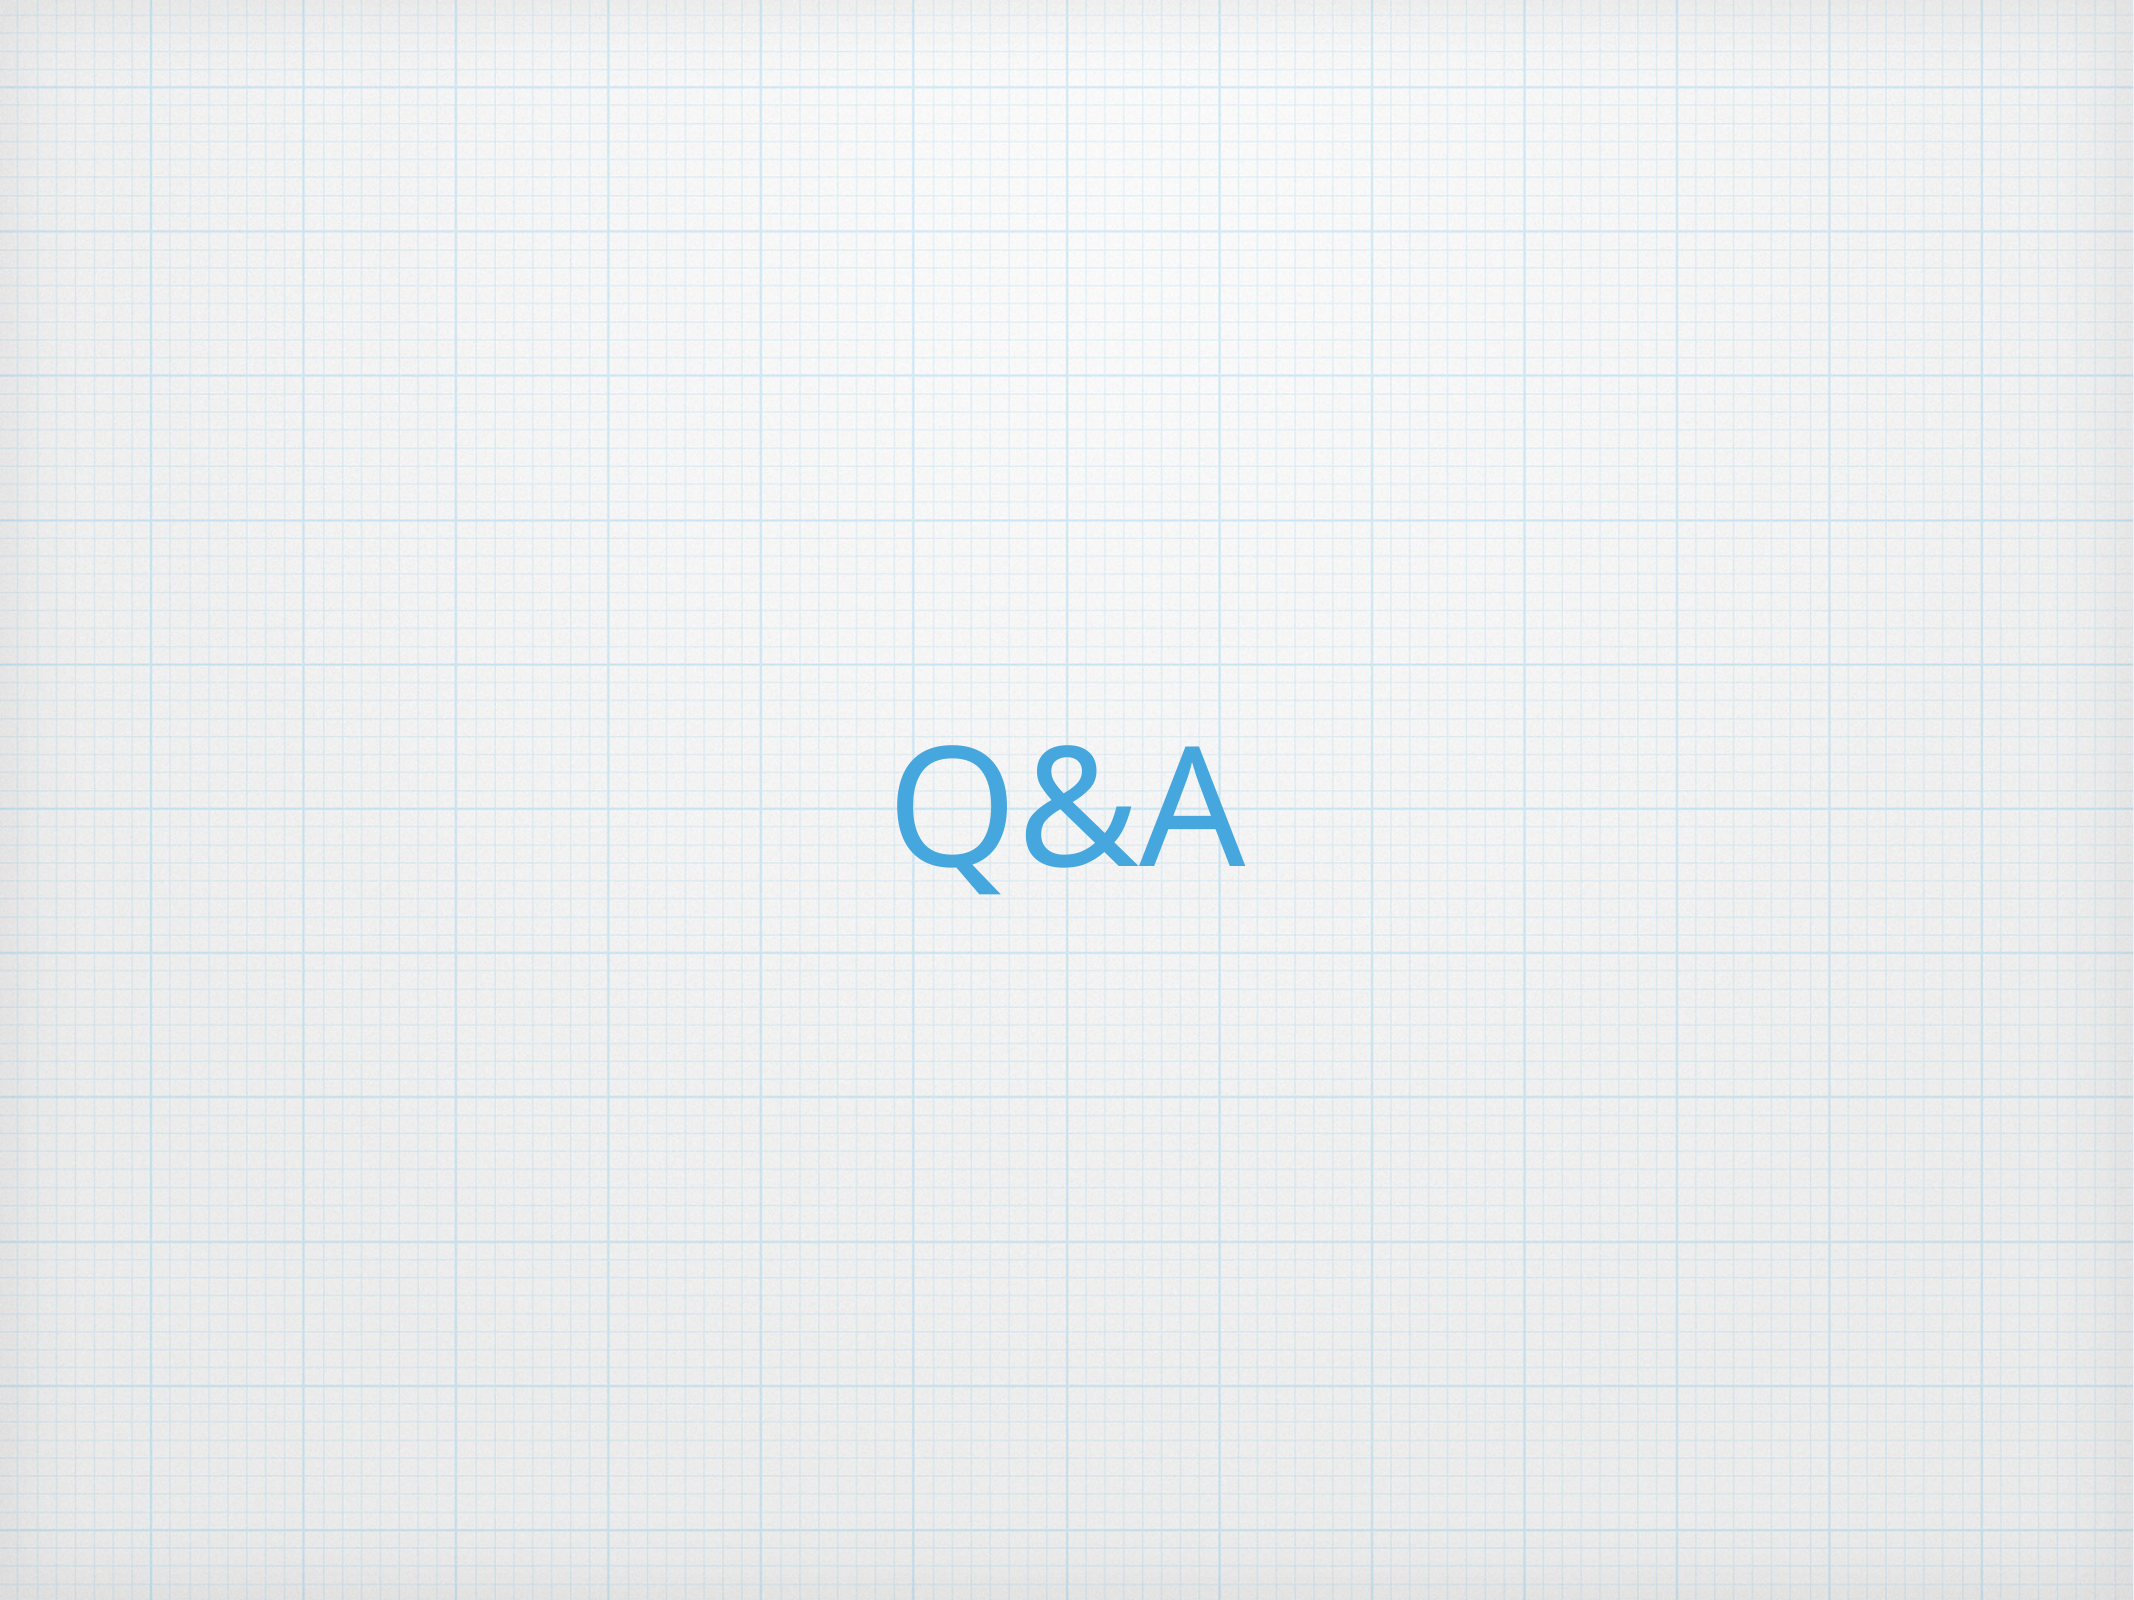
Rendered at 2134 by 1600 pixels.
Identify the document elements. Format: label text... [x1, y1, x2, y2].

title Q&A [161, 599, 1973, 1001]
picture [0, 0, 2134, 1600]
